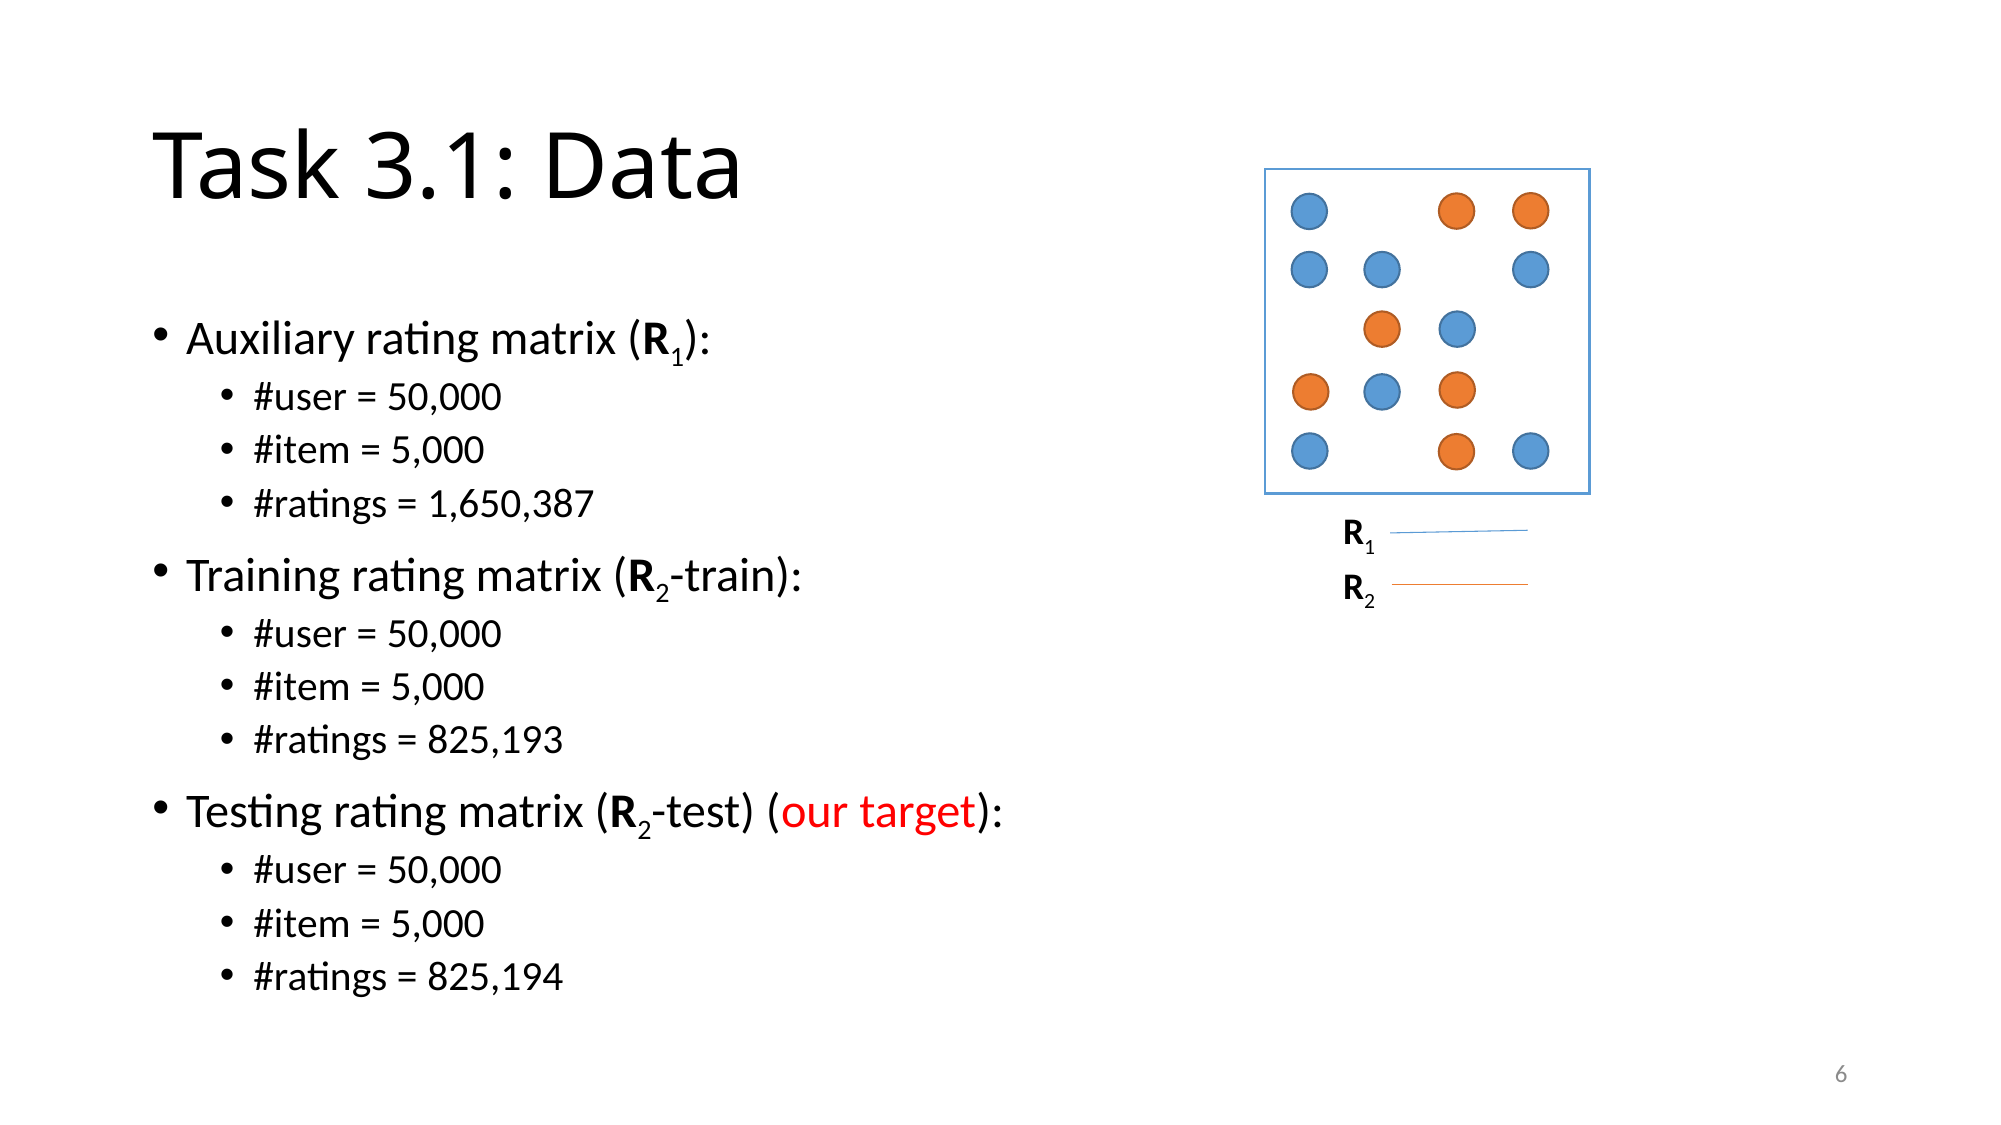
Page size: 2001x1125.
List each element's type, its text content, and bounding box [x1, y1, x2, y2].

text_box [1290, 250, 1329, 289]
title Task 3.1: Data [137, 59, 1863, 278]
text_box [1512, 432, 1550, 470]
list Auxiliary rating matrix (R1): #user = 50,000 #item = 5,000 #ratings = 1,650,387 Training rating matrix (R2-train): #user = 50,000 #item = 5,000 #ratings = 825,193 Testing rating matrix (R2-test) (our target): #user = 50,000 #item = 5,000 #ratings = 825,194 [137, 299, 1863, 1014]
text_box R1 [1328, 499, 1391, 554]
text_box [1512, 250, 1550, 289]
text_box [1438, 371, 1477, 409]
text_box [1363, 250, 1401, 289]
text_box R2 [1328, 554, 1391, 621]
text_box [1291, 432, 1329, 470]
text_box [1512, 192, 1550, 230]
text_box [1264, 168, 1591, 495]
text_box [1290, 192, 1329, 231]
text_box [1363, 373, 1401, 411]
text_box [1438, 310, 1477, 348]
text_box [1292, 373, 1330, 411]
text_box [1437, 192, 1476, 230]
text_box [1437, 432, 1476, 471]
text_box [1363, 310, 1401, 348]
slide_number 6 [1412, 1042, 1863, 1103]
